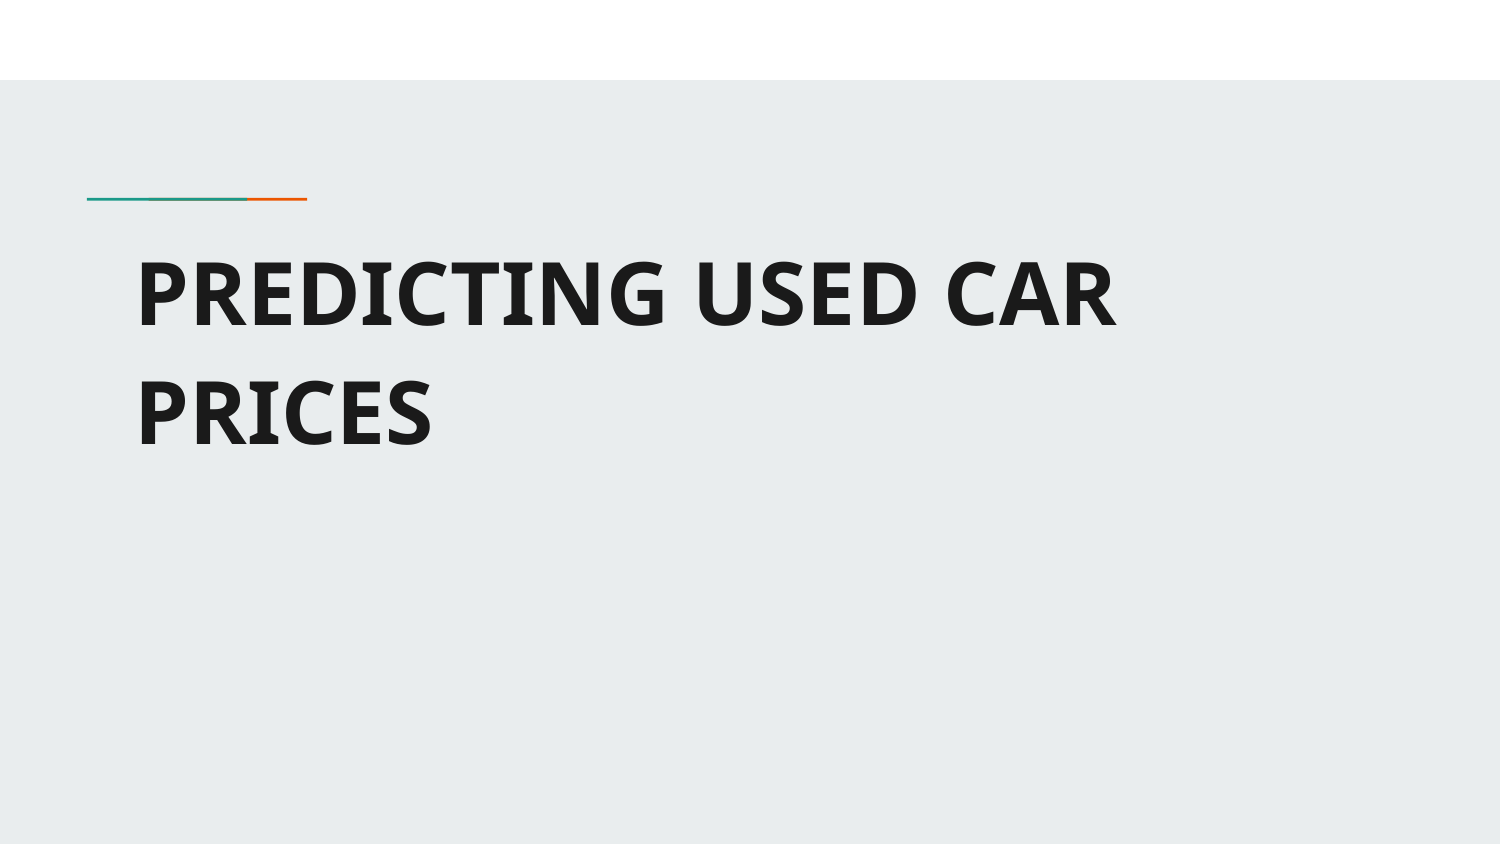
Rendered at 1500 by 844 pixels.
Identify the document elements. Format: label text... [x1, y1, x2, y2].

title PREDICTING USED CAR PRICES [119, 216, 1381, 490]
